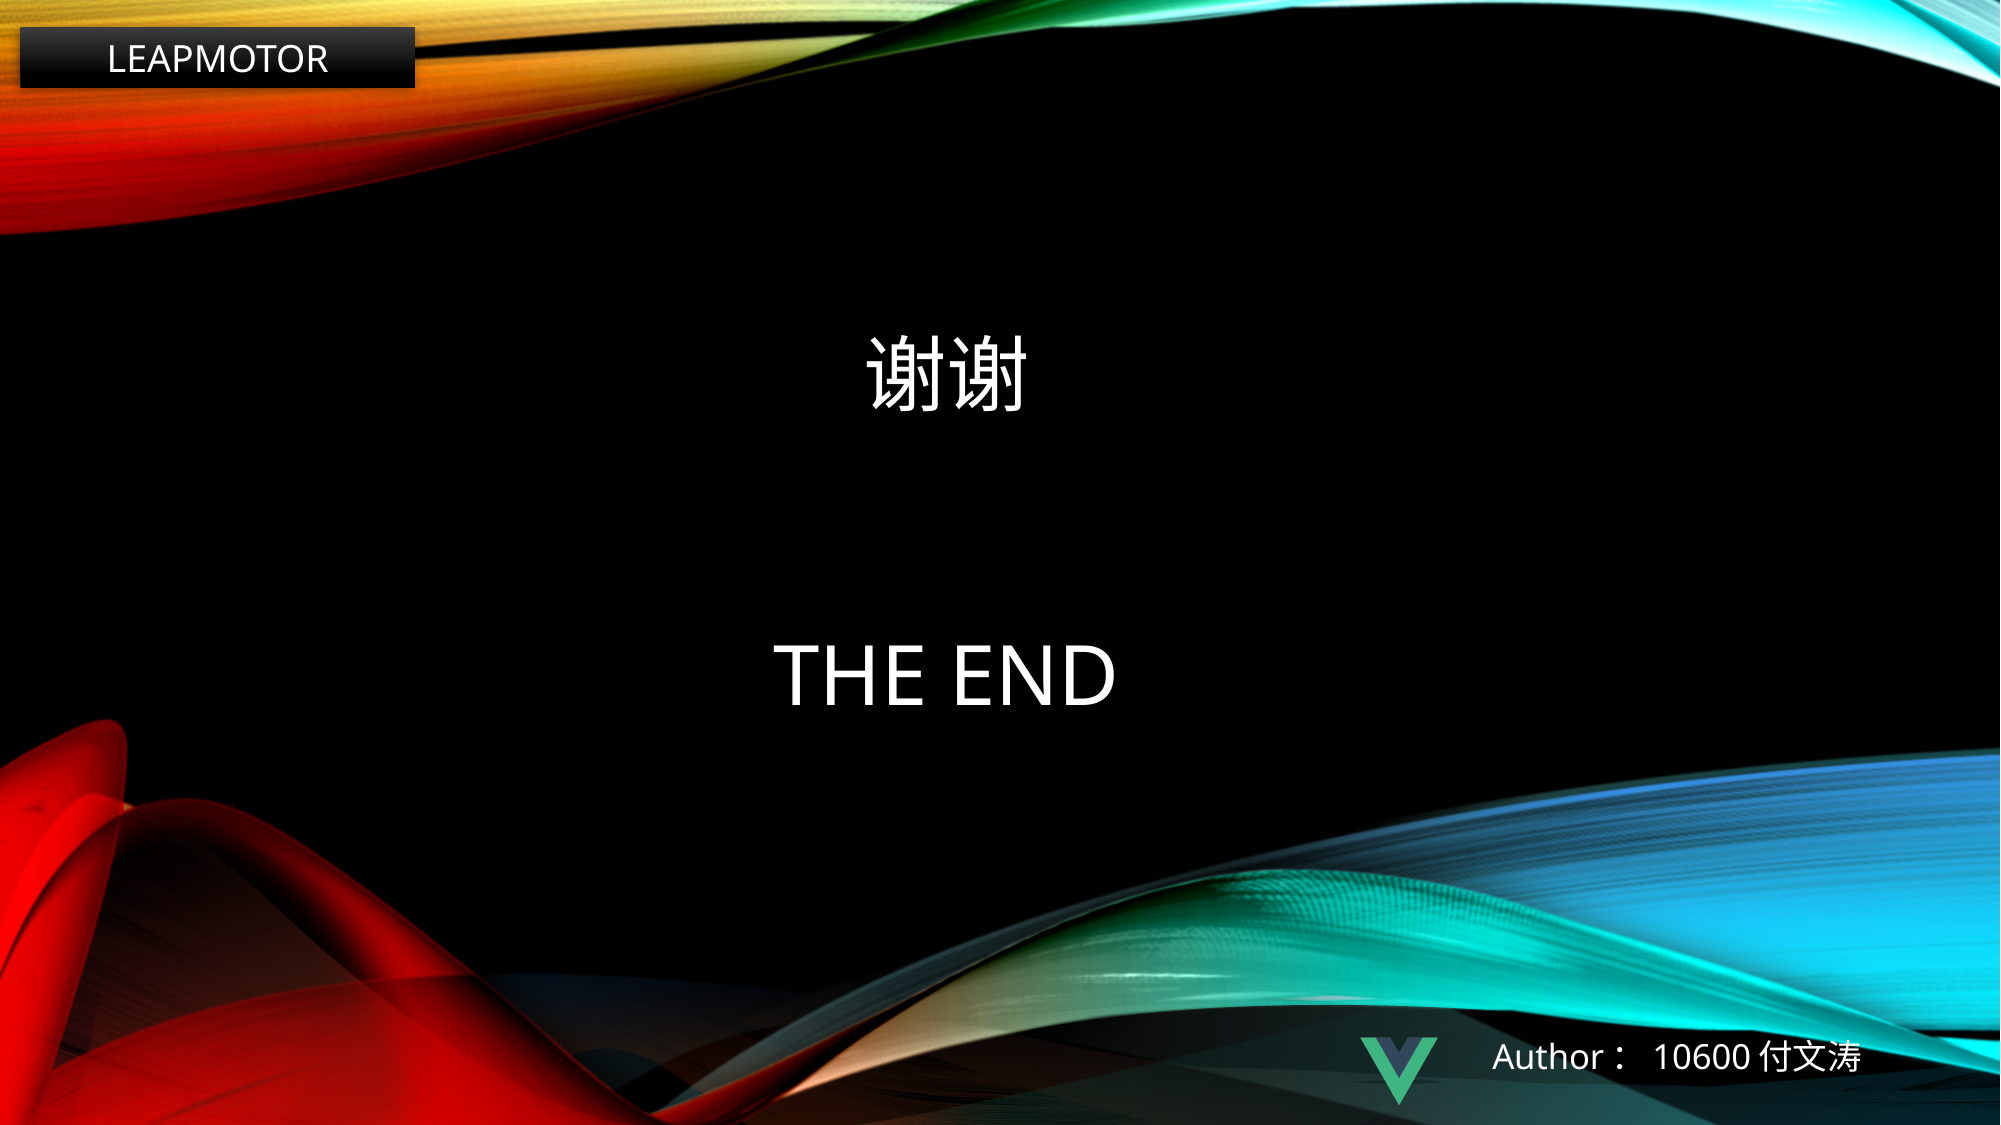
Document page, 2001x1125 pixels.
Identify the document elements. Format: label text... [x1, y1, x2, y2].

picture [0, 717, 2000, 1125]
text_box 谢谢 THE END [688, 314, 1205, 730]
picture [0, 0, 2000, 237]
subtitle Author：10600付文涛 [1477, 1032, 1951, 1111]
text_box LEAPMOTOR [20, 27, 415, 88]
